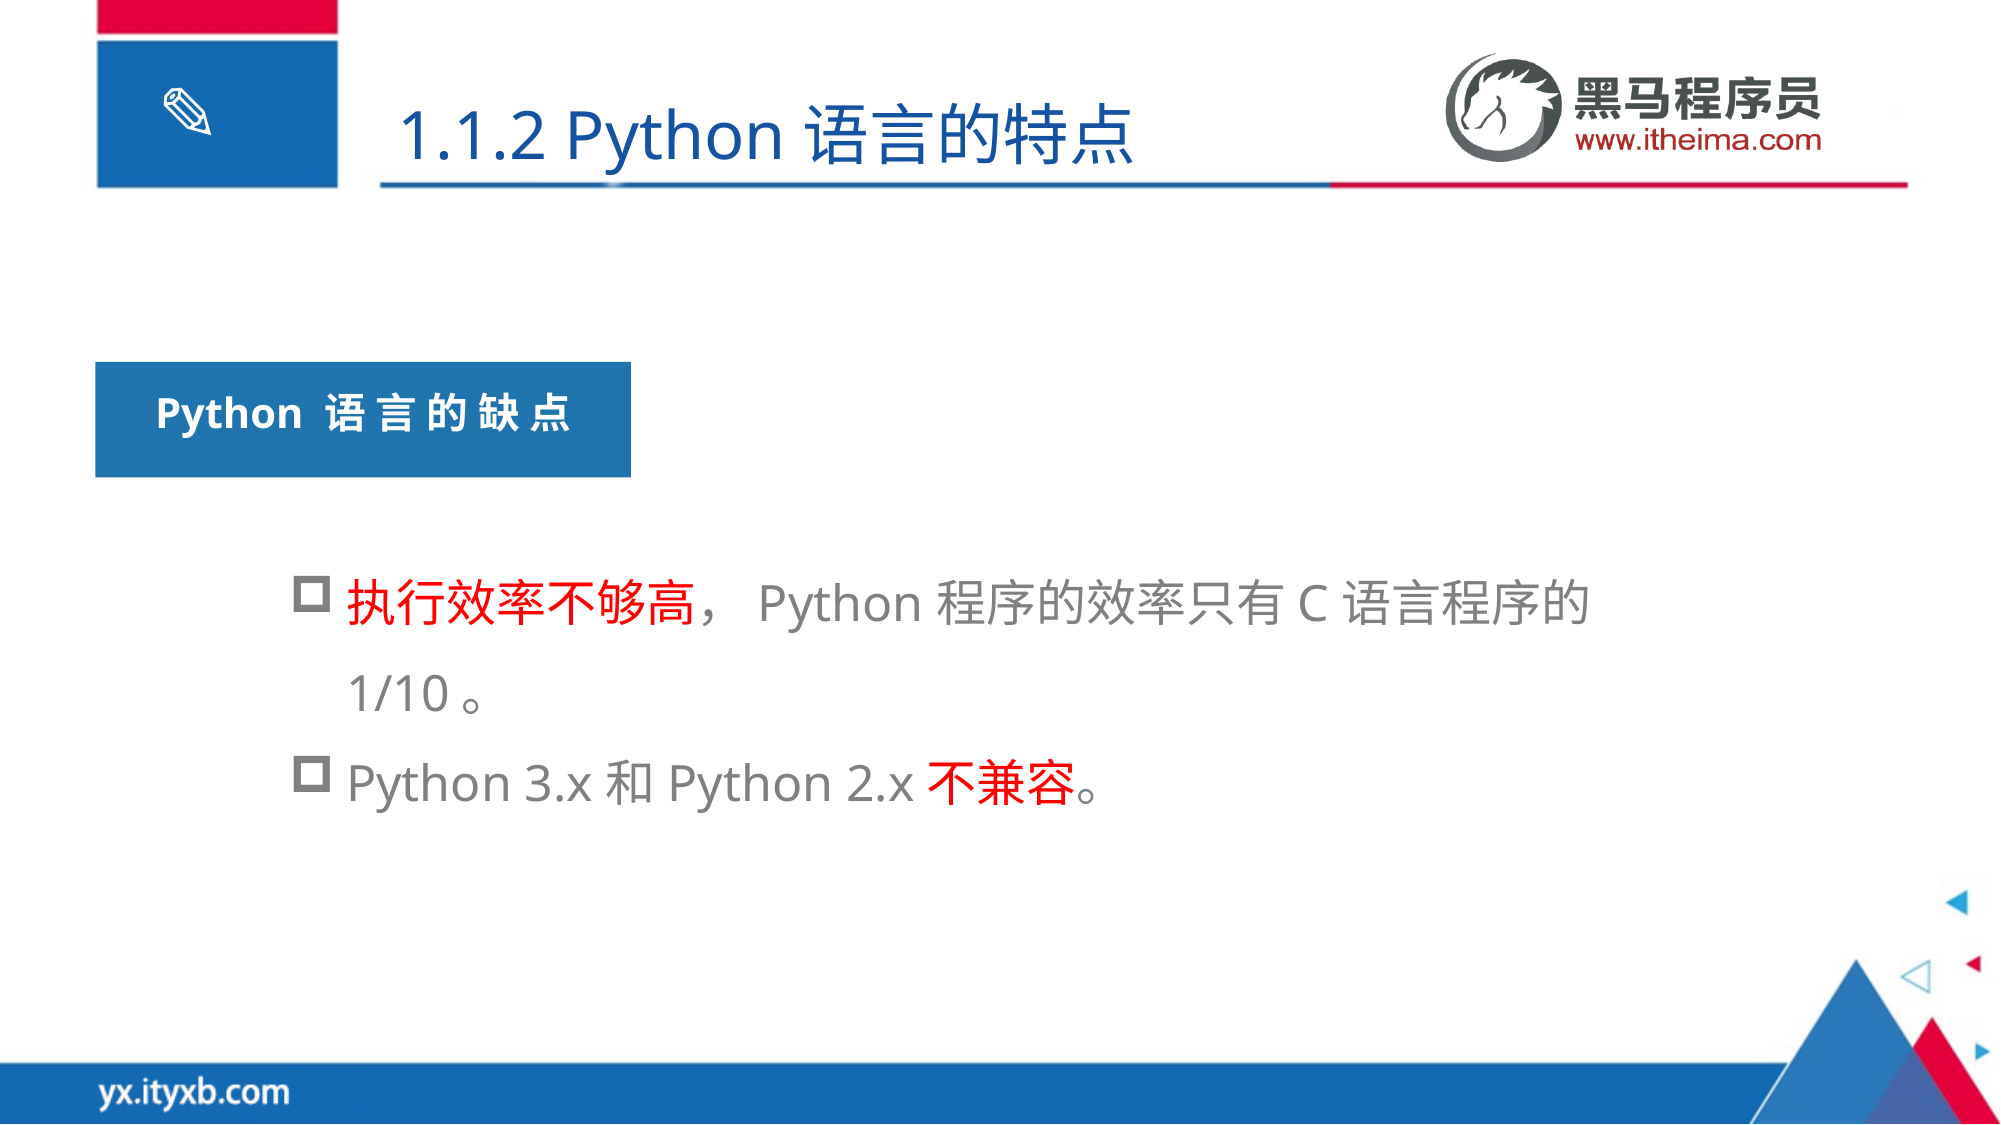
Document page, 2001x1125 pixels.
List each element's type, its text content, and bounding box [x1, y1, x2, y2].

text_box 1.1.2 Python语言的特点 [382, 94, 1754, 182]
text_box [305, 151, 421, 688]
picture [0, 0, 2001, 1124]
text_box 执行效率不够高，Python程序的效率只有C语言程序的1/10。 Python 3.x和Python 2.x不兼容。 [274, 533, 1754, 819]
